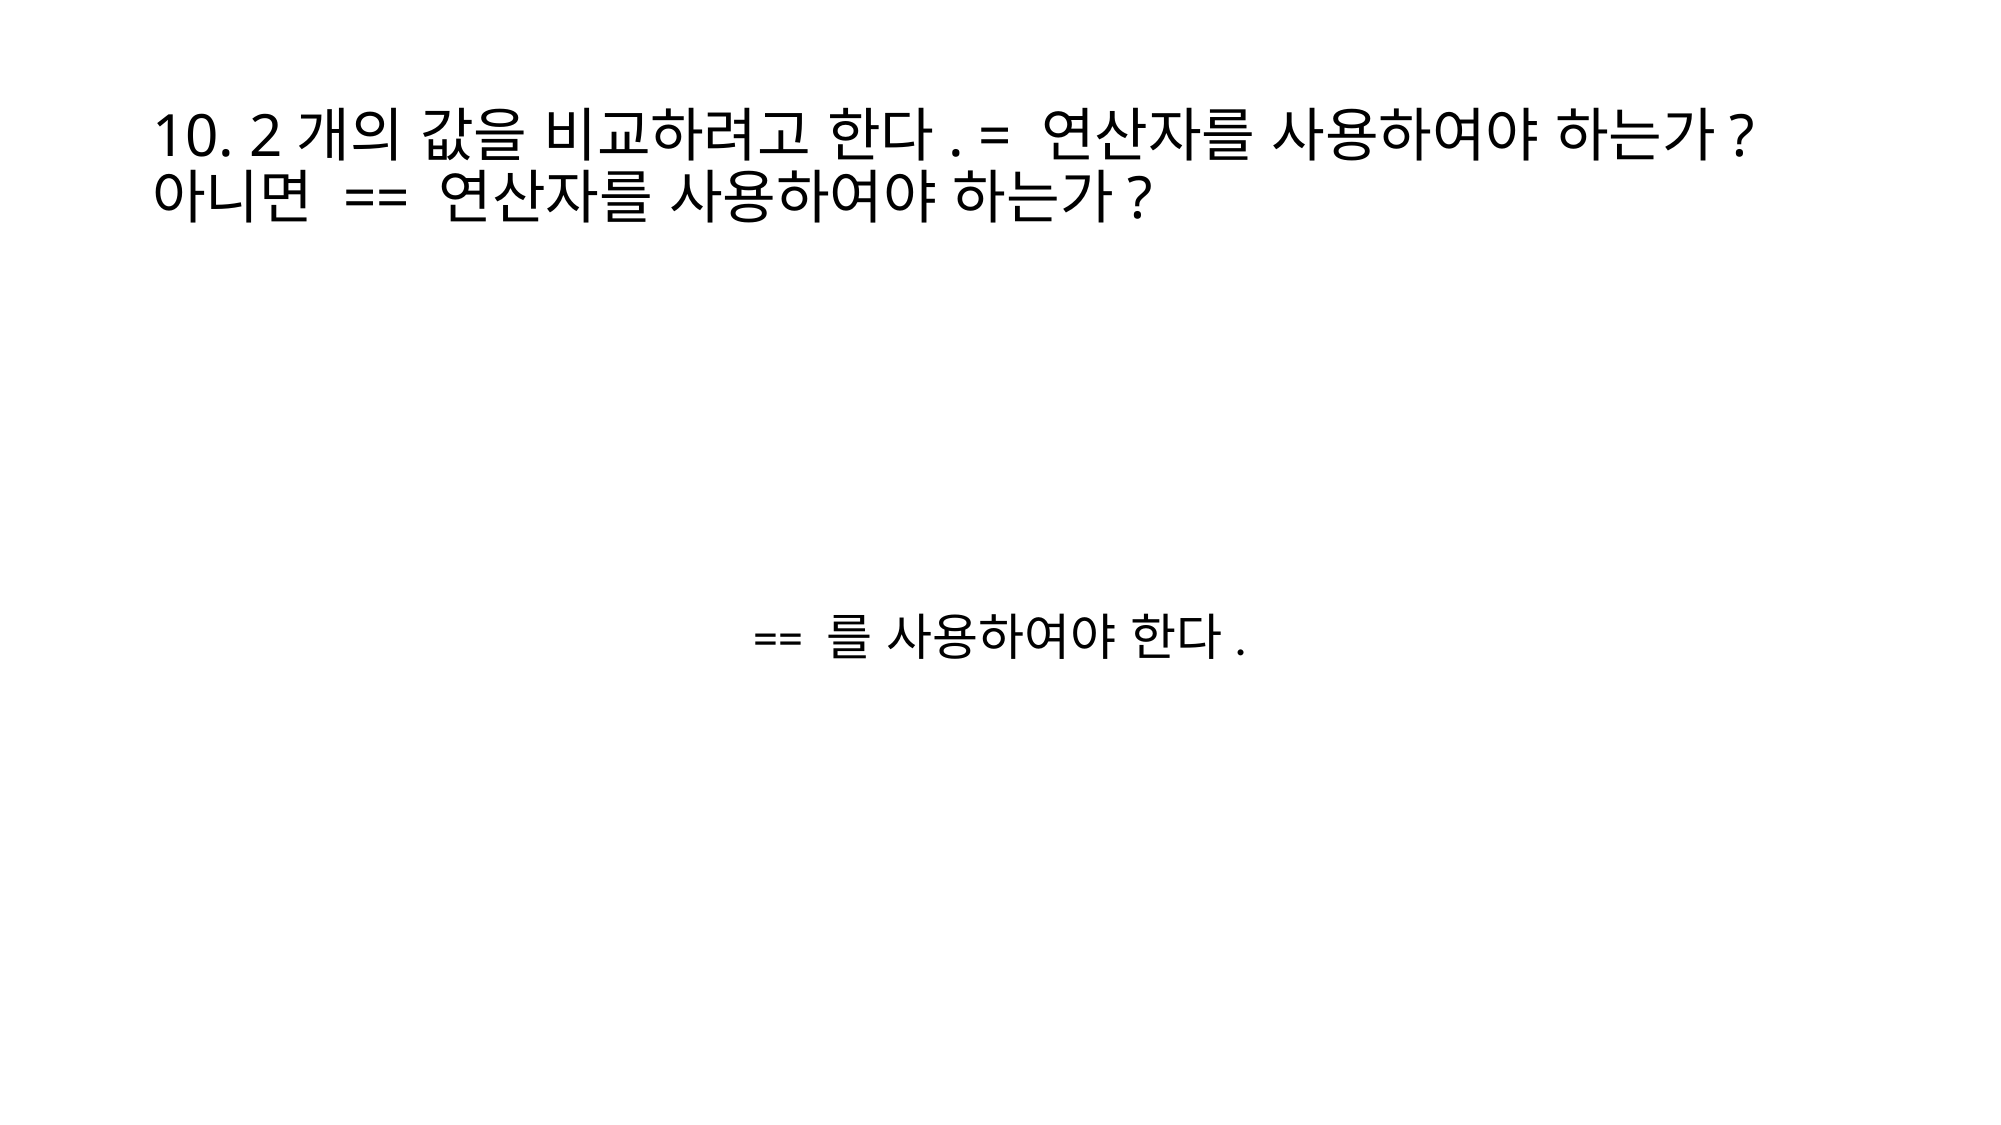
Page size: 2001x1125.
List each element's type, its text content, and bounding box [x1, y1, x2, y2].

title 10. 2개의 값을 비교하려고 한다. = 연산자를 사용하여야 하는가? 아니면 == 연산자를 사용하여야 하는가? [137, 59, 1863, 278]
list == 를 사용하여야 한다. [137, 299, 1863, 1014]
